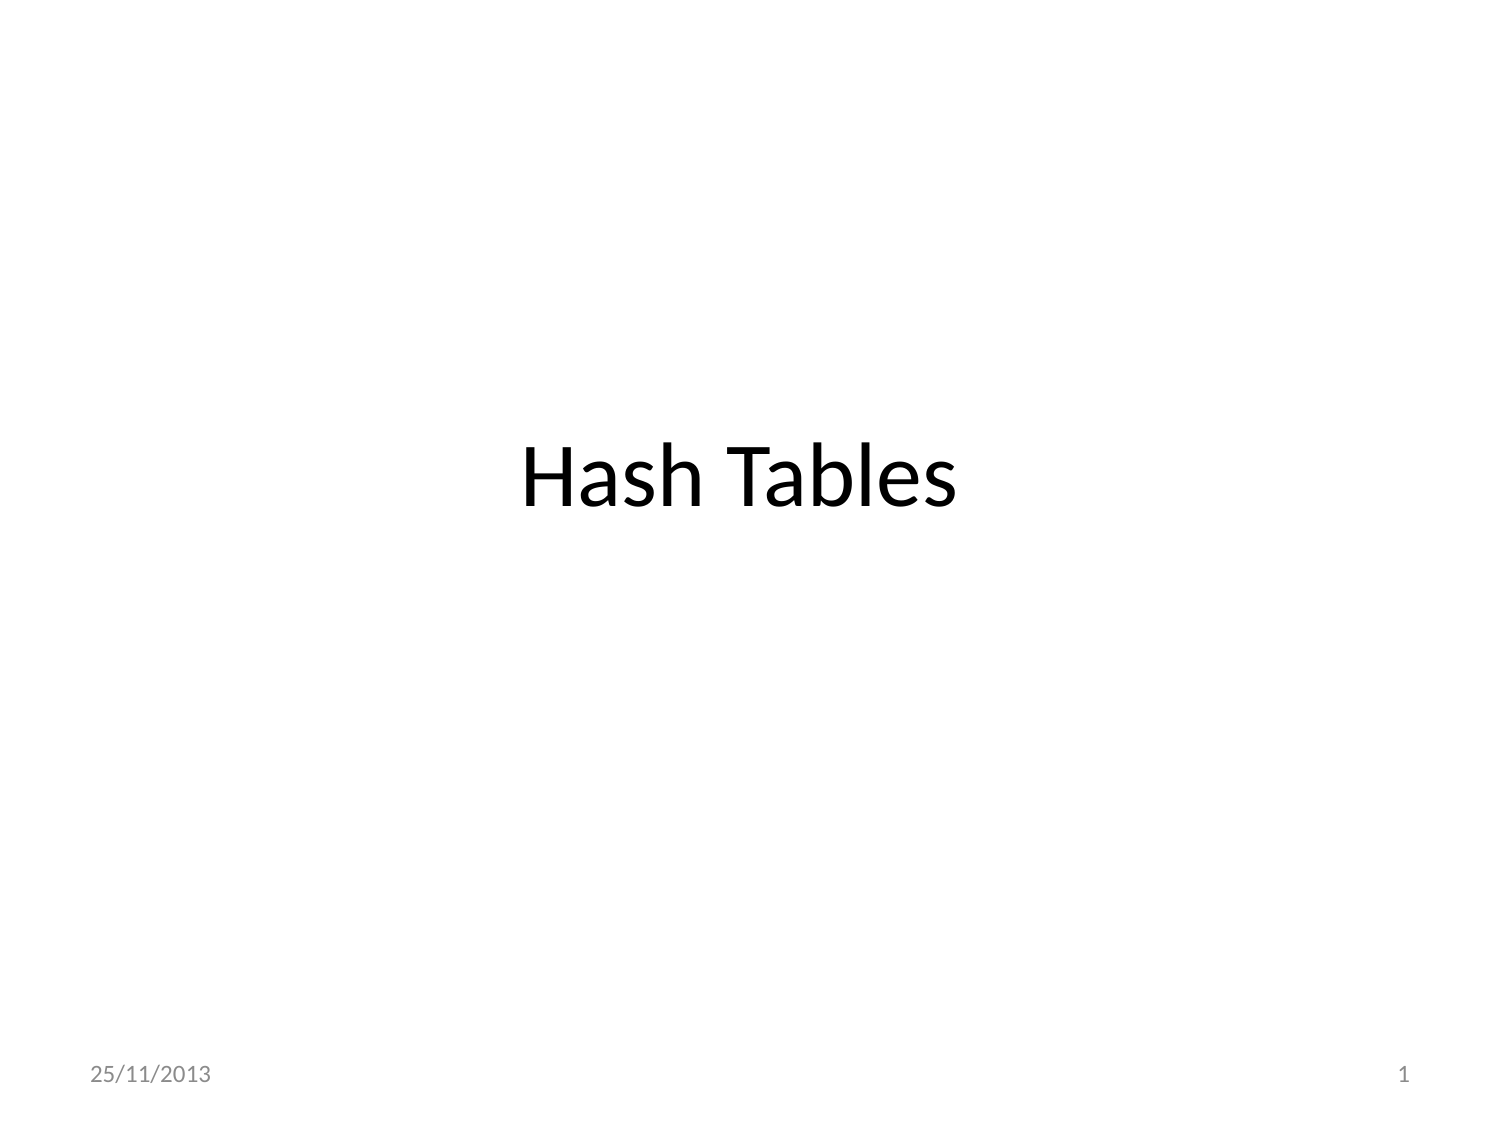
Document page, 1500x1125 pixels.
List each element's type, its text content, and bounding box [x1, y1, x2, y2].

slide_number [75, 1042, 425, 1103]
slide_number 1 [1074, 1042, 1425, 1103]
title Hash Tables [112, 349, 1388, 591]
